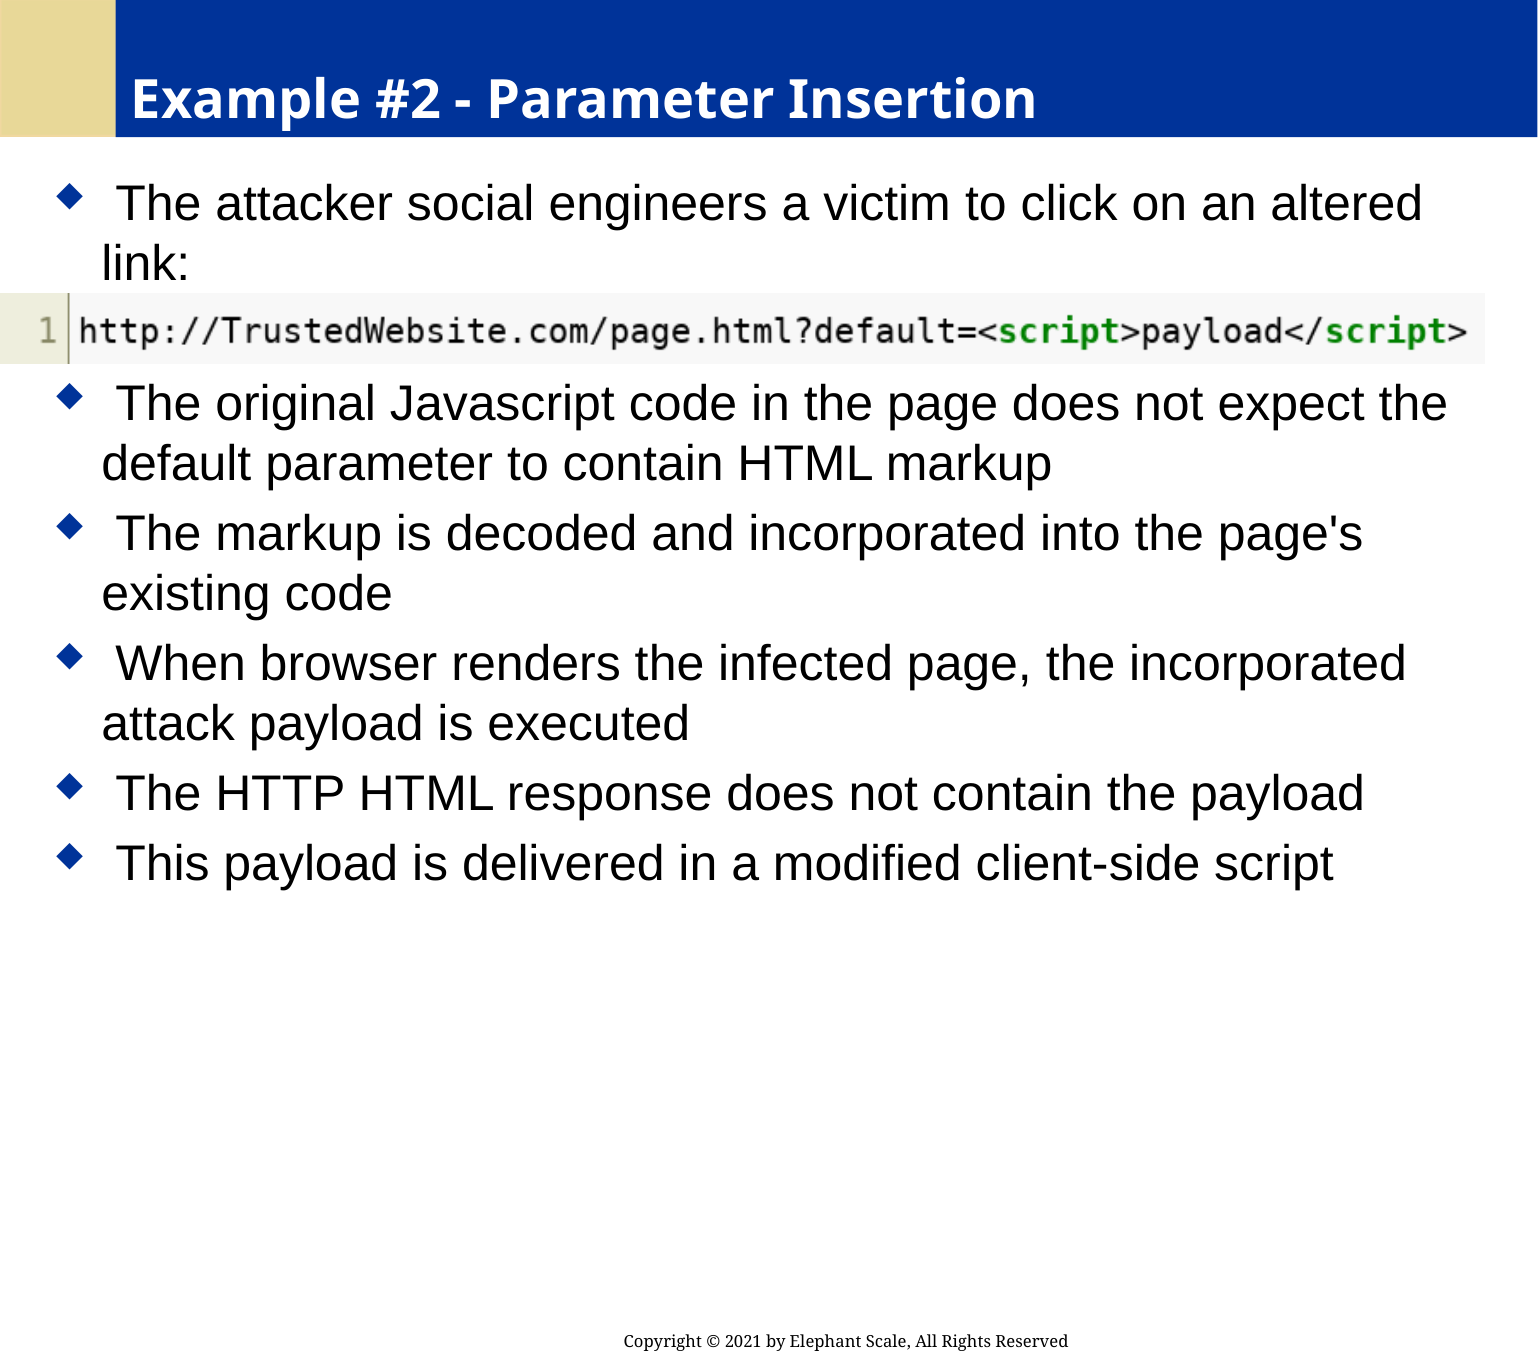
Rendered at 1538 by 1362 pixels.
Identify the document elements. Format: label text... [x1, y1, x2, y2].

picture [0, 0, 115, 137]
list The attacker social engineers a victim to click on an altered link: The original Javascript code in the page does not expect the default parameter to contain HTML markup The markup is decoded and incorporated into the page's existing code When browser renders the infected page, the incorporated attack payload is executed The HTTP HTML response does not contain the payload This payload is delivered in a modified client-side script [38, 162, 1500, 1284]
title Example #2 - Parameter Insertion [115, 0, 1538, 138]
picture [0, 293, 1486, 364]
text_box Copyright © 2021 by Elephant Scale, All Rights Reserved [608, 1322, 1085, 1358]
